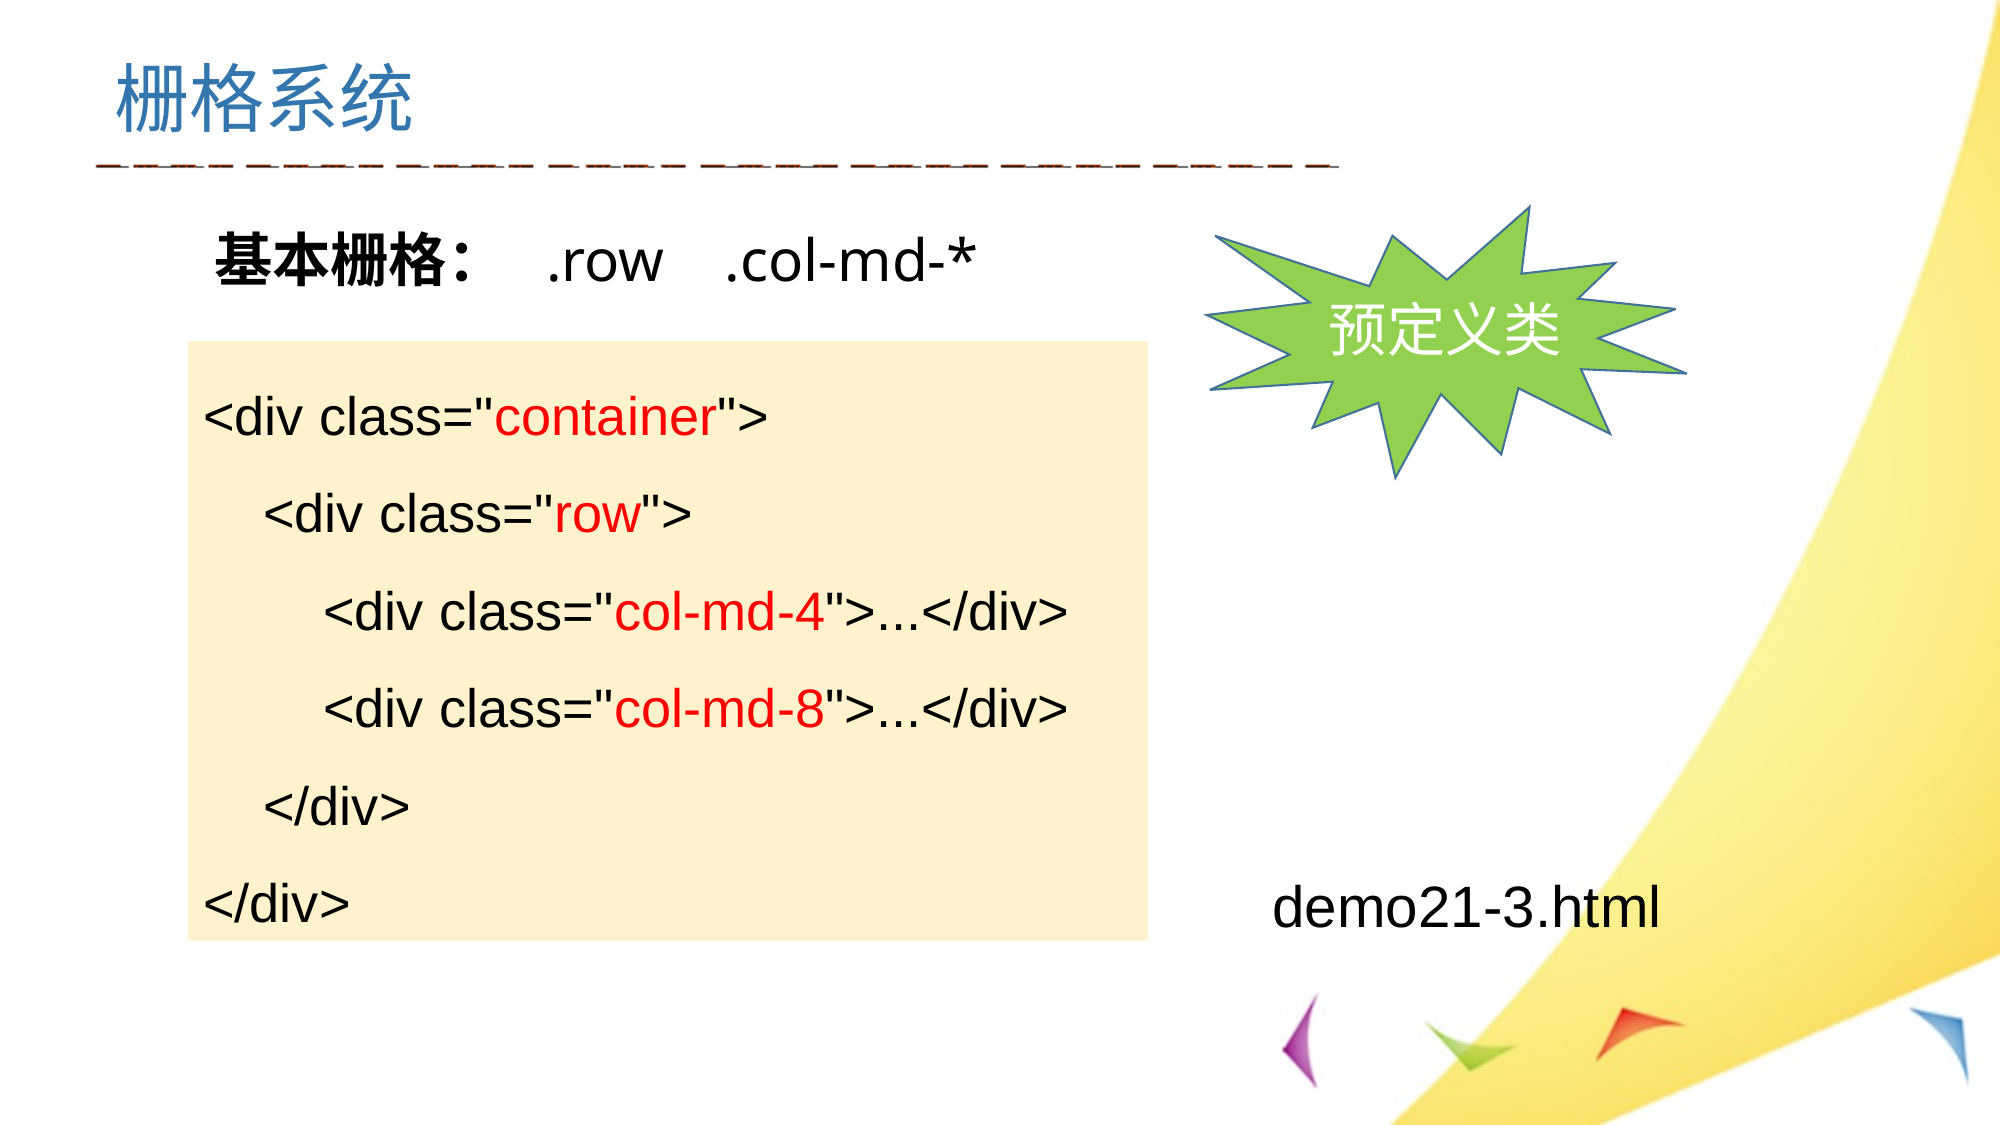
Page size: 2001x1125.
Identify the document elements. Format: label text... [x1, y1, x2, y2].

text_box [1203, 204, 1688, 481]
title 栅格系统 [99, 31, 1707, 162]
text_box 预定义类 [1314, 285, 1577, 371]
text_box 基本栅格： .row .col-md-* [199, 215, 994, 301]
picture [88, 0, 2000, 1125]
text_box demo21-3.html [1257, 861, 1707, 946]
text_box <div class="container"> <div class="row"> <div class="col-md-4">...</div> <div class="col-md-8">...</div> </div> </div> [188, 341, 1148, 941]
